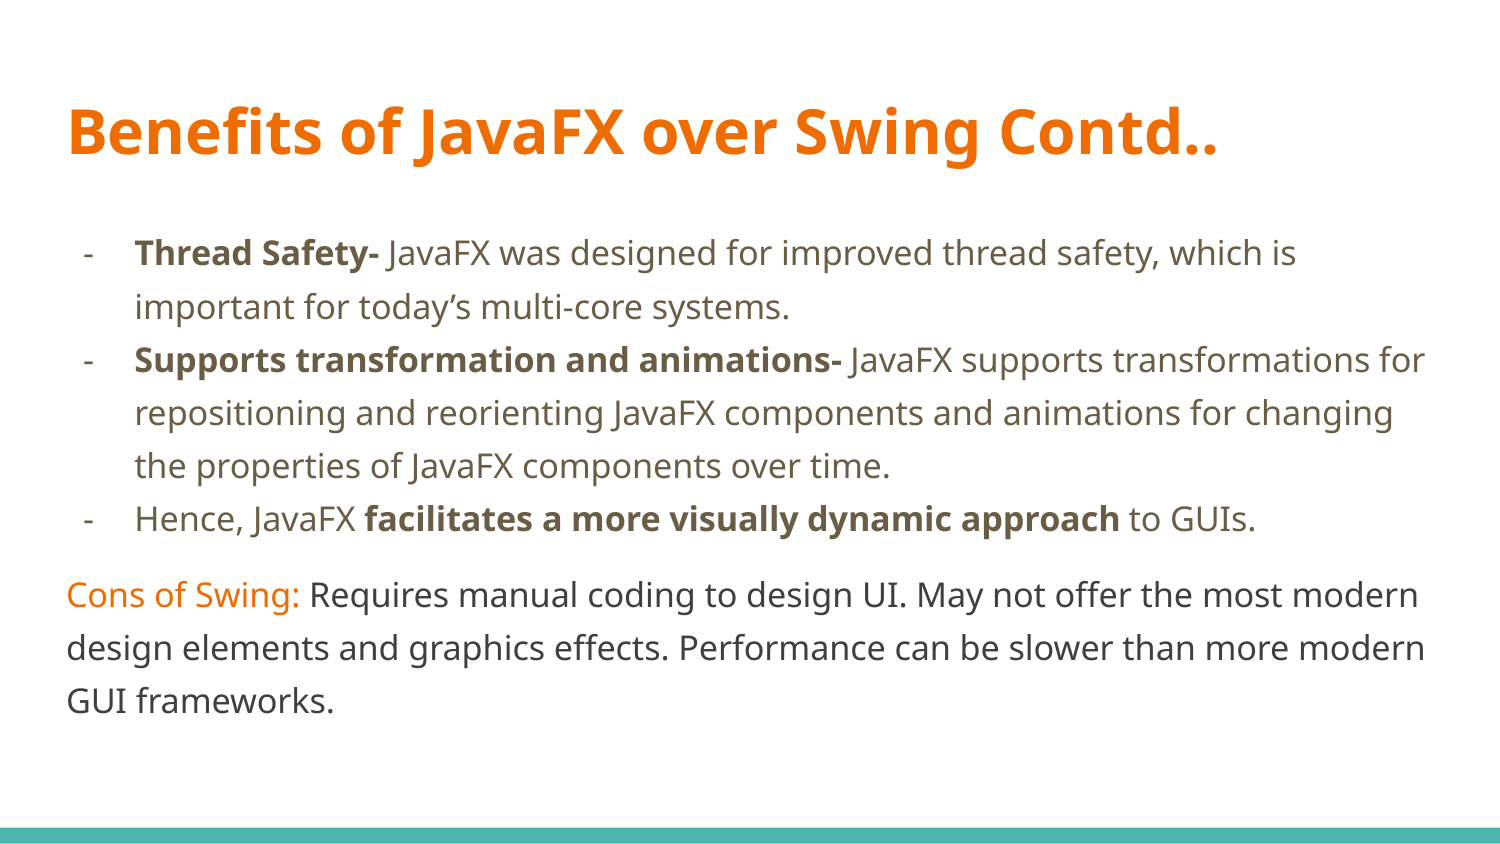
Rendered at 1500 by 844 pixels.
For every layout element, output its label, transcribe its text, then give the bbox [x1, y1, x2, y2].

title Benefits of JavaFX over Swing Contd.. [51, 72, 1449, 189]
list Thread Safety- JavaFX was designed for improved thread safety, which is important for today’s multi-core systems. Supports transformation and animations- JavaFX supports transformations for repositioning and reorienting JavaFX components and animations for changing the properties of JavaFX components over time. Hence, JavaFX facilitates a more visually dynamic approach to GUIs. Cons of Swing: Requires manual coding to design UI. May not offer the most modern design elements and graphics effects. Performance can be slower than more modern GUI frameworks. [51, 207, 1449, 750]
